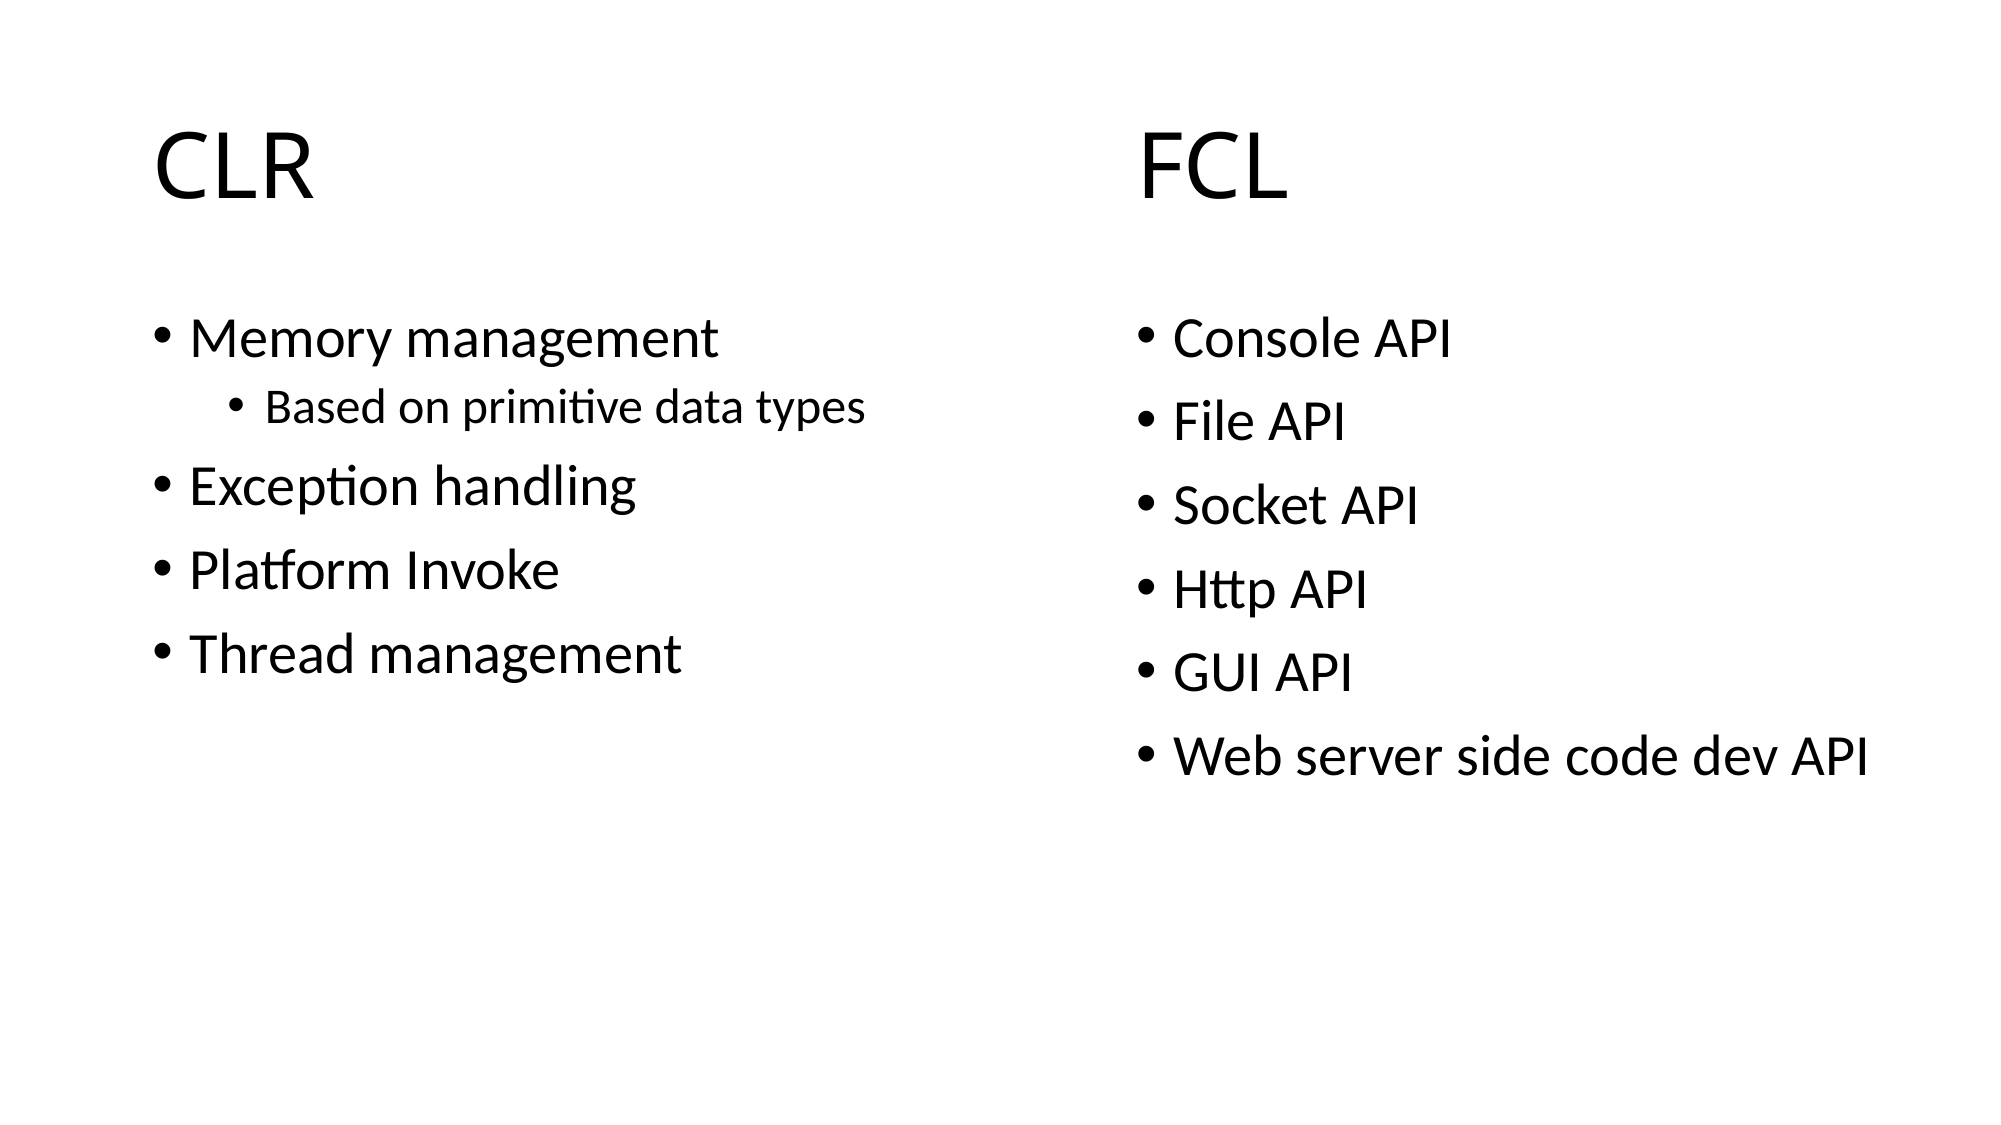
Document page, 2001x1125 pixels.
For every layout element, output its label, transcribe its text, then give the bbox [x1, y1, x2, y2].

list Memory management Based on primitive data types Exception handling Platform Invoke Thread management [137, 299, 987, 1014]
title CLR [137, 59, 761, 278]
text_box Console API File API Socket API Http API GUI API Web server side code dev API [1121, 299, 2000, 1014]
text_box FCL [1120, 59, 1745, 278]
